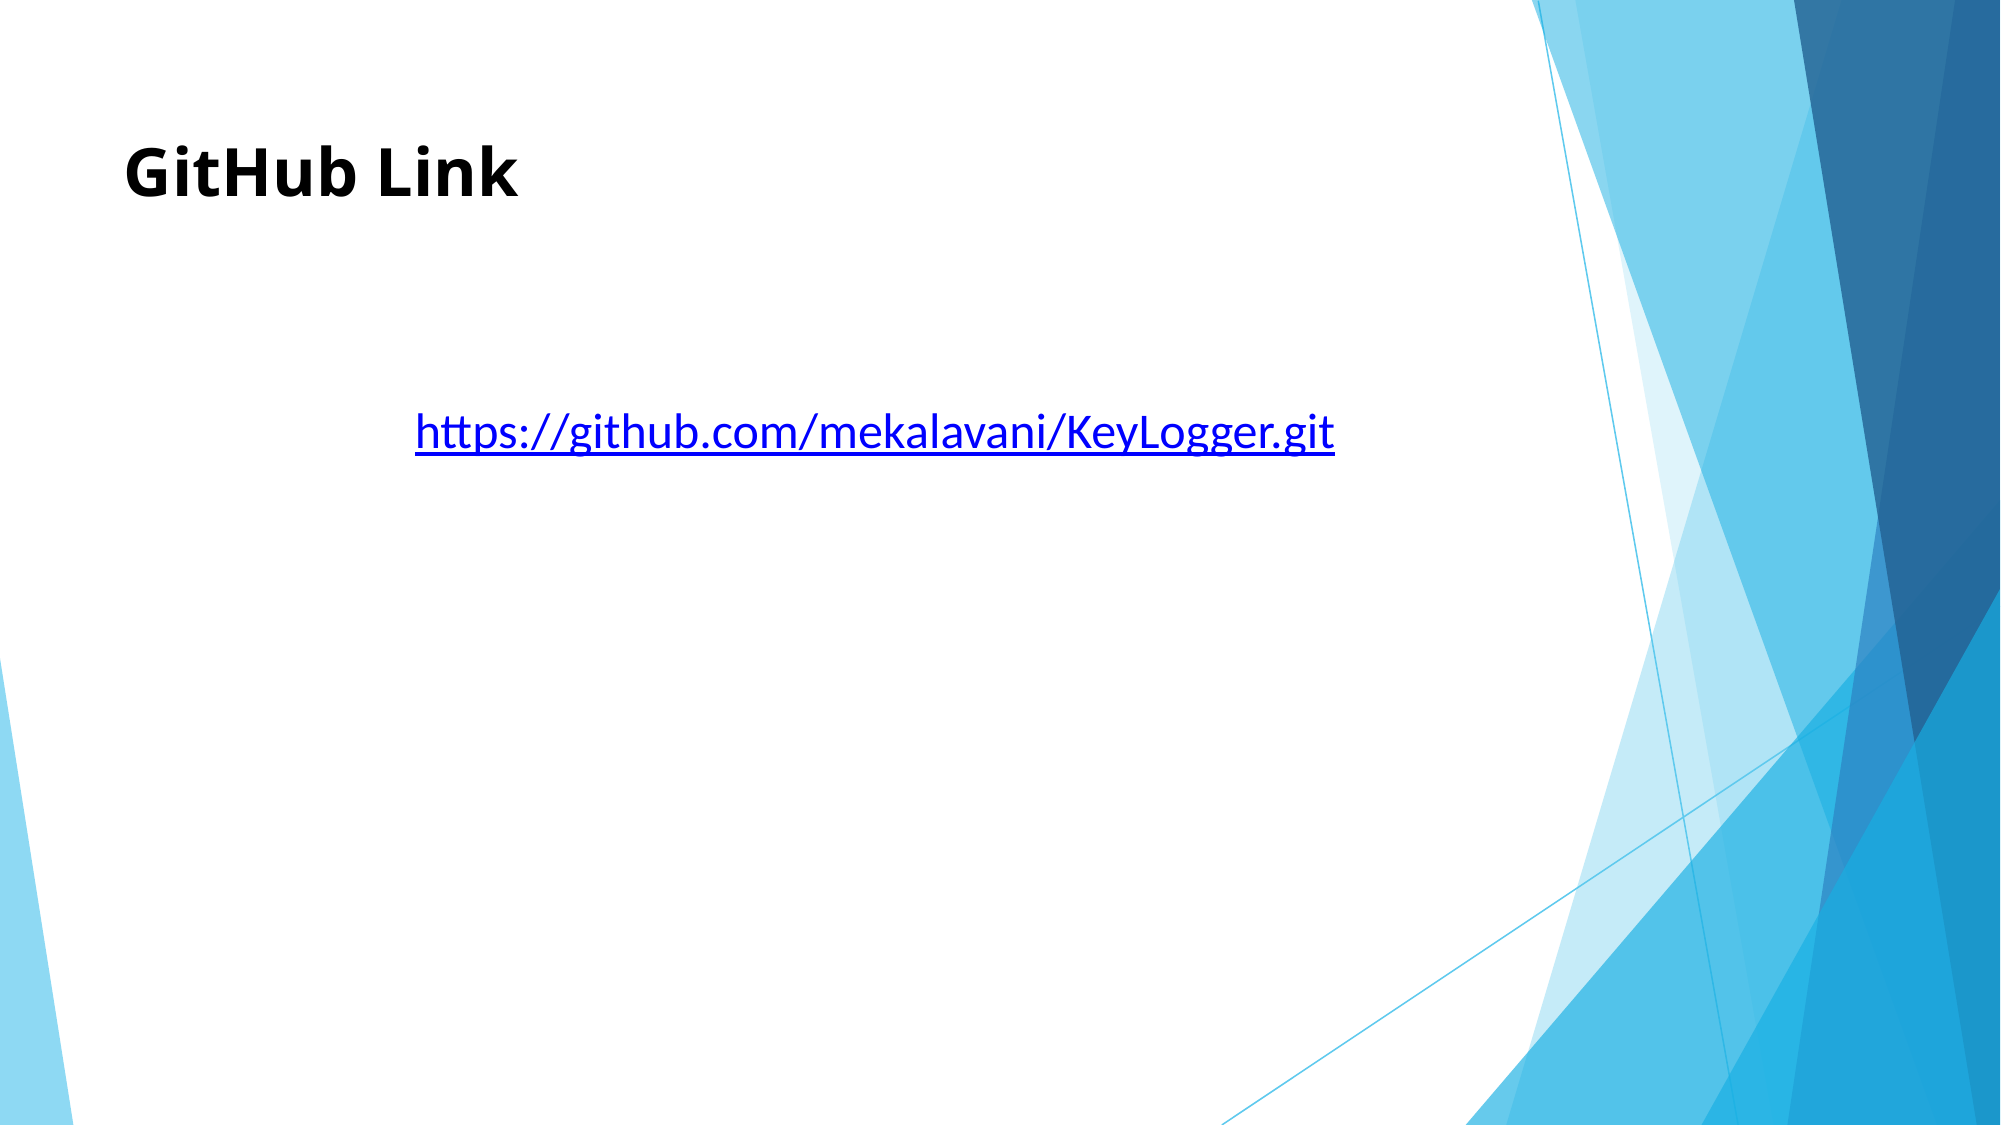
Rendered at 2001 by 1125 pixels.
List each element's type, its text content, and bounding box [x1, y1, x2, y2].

text_box https://github.com/mekalavani/KeyLogger.git [399, 211, 1425, 587]
title GitHub Link [123, 50, 1877, 212]
